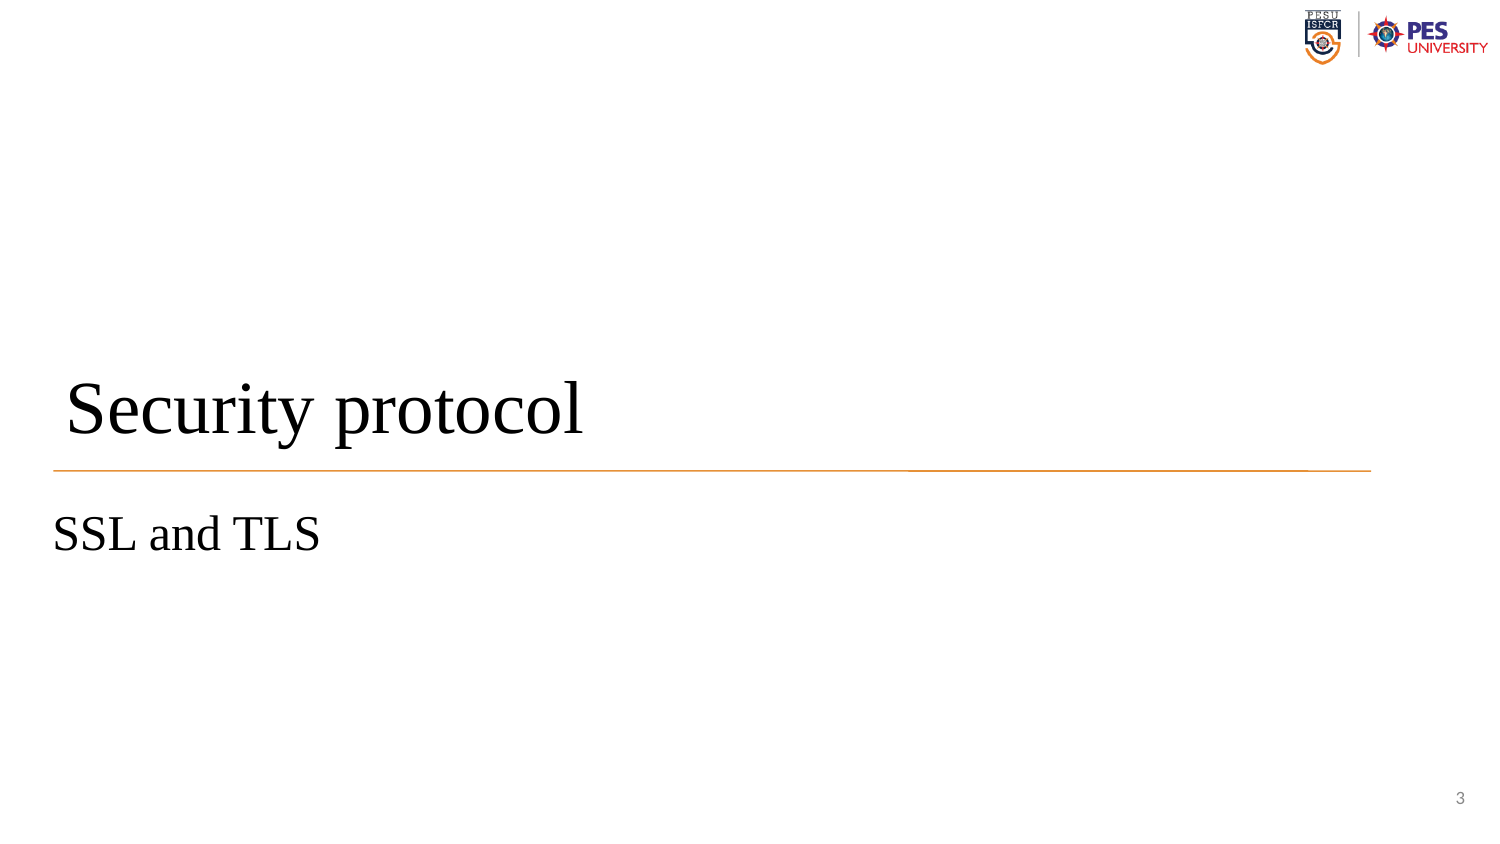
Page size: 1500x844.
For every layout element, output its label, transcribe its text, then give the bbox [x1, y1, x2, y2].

text_box SSL and TLS [37, 493, 1365, 569]
picture [1301, 7, 1344, 67]
picture [1367, 15, 1488, 53]
text_box 3 [1389, 764, 1480, 830]
text_box Security protocol [51, 316, 1449, 447]
